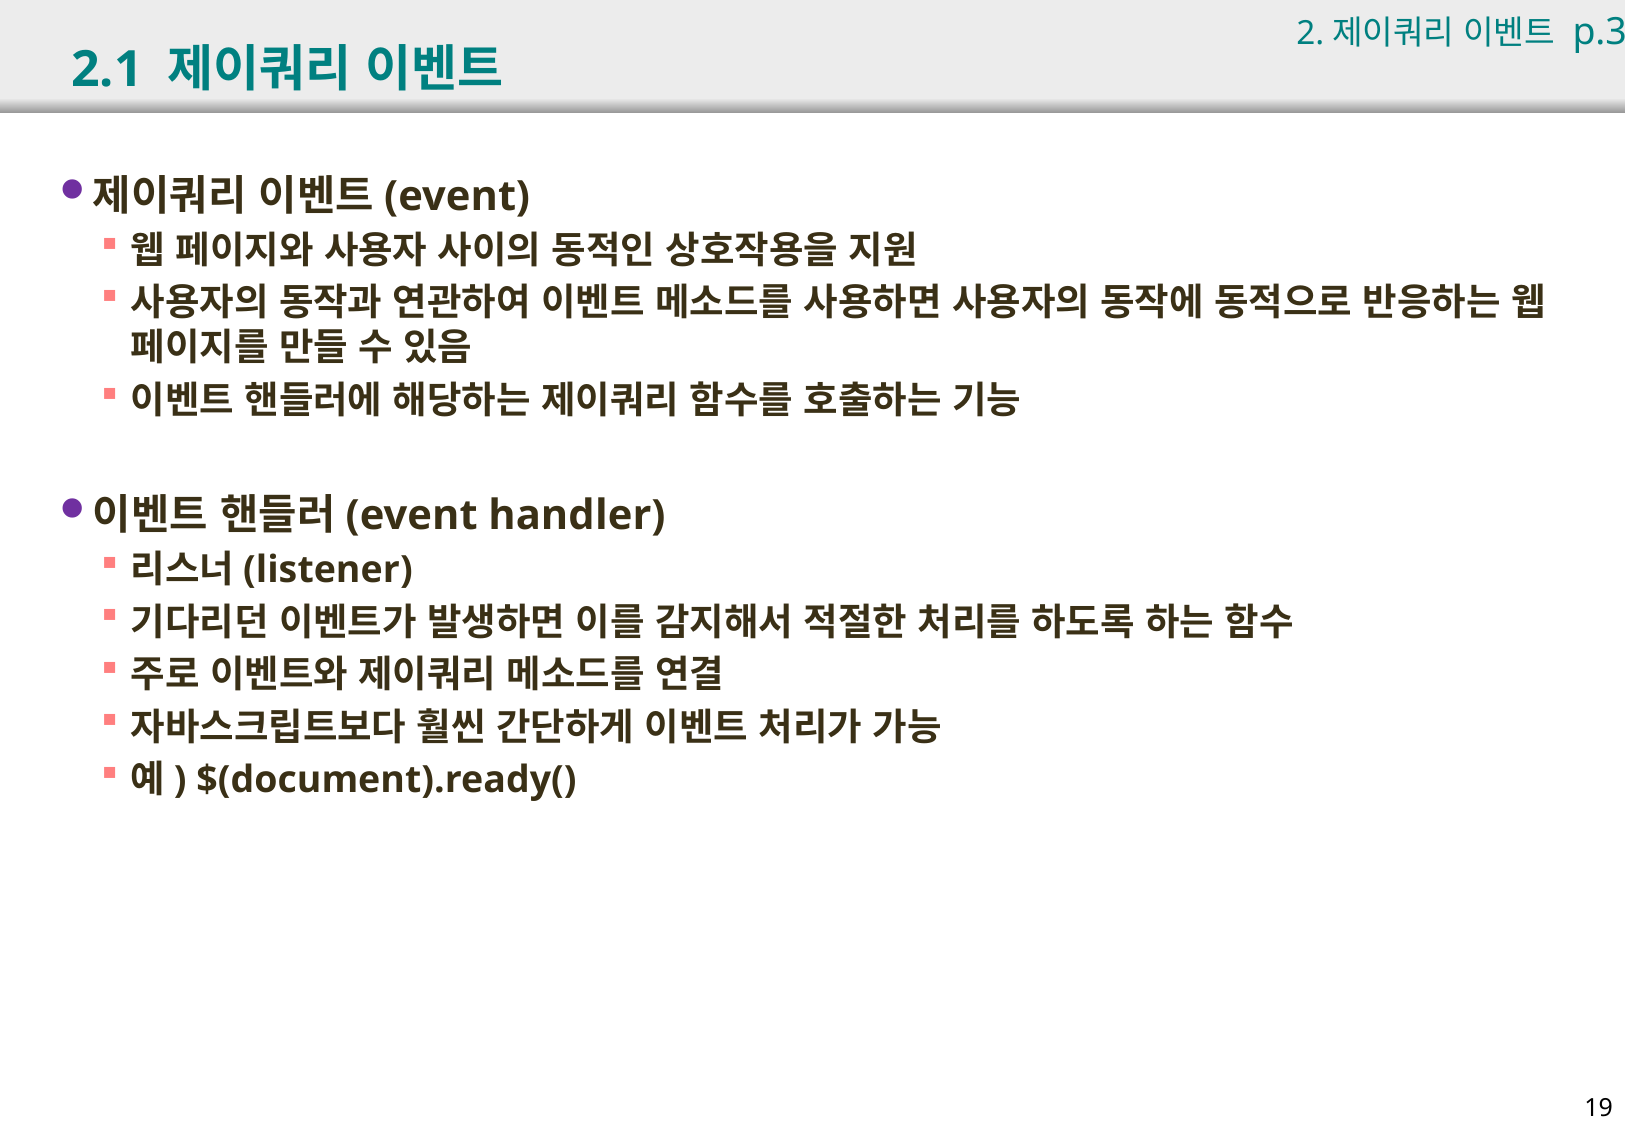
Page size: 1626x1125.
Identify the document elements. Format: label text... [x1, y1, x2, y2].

list 제이쿼리 이벤트(event) 웹 페이지와 사용자 사이의 동적인 상호작용을 지원 사용자의 동작과 연관하여 이벤트 메소드를 사용하면 사용자의 동작에 동적으로 반응하는 웹 페이지를 만들 수 있음 이벤트 핸들러에 해당하는 제이쿼리 함수를 호출하는 기능 이벤트 핸들러(event handler) 리스너(listener) 기다리던 이벤트가 발생하면 이를 감지해서 적절한 처리를 하도록 하는 함수 주로 이벤트와 제이쿼리 메소드를 연결 자바스크립트보다 훨씬 간단하게 이벤트 처리가 가능 예) $(document).ready() [44, 160, 1593, 1095]
title 2.1 제이쿼리 이벤트 [56, 18, 1545, 115]
text_box 2.제이쿼리 이벤트 p.376 [1281, 0, 1625, 60]
